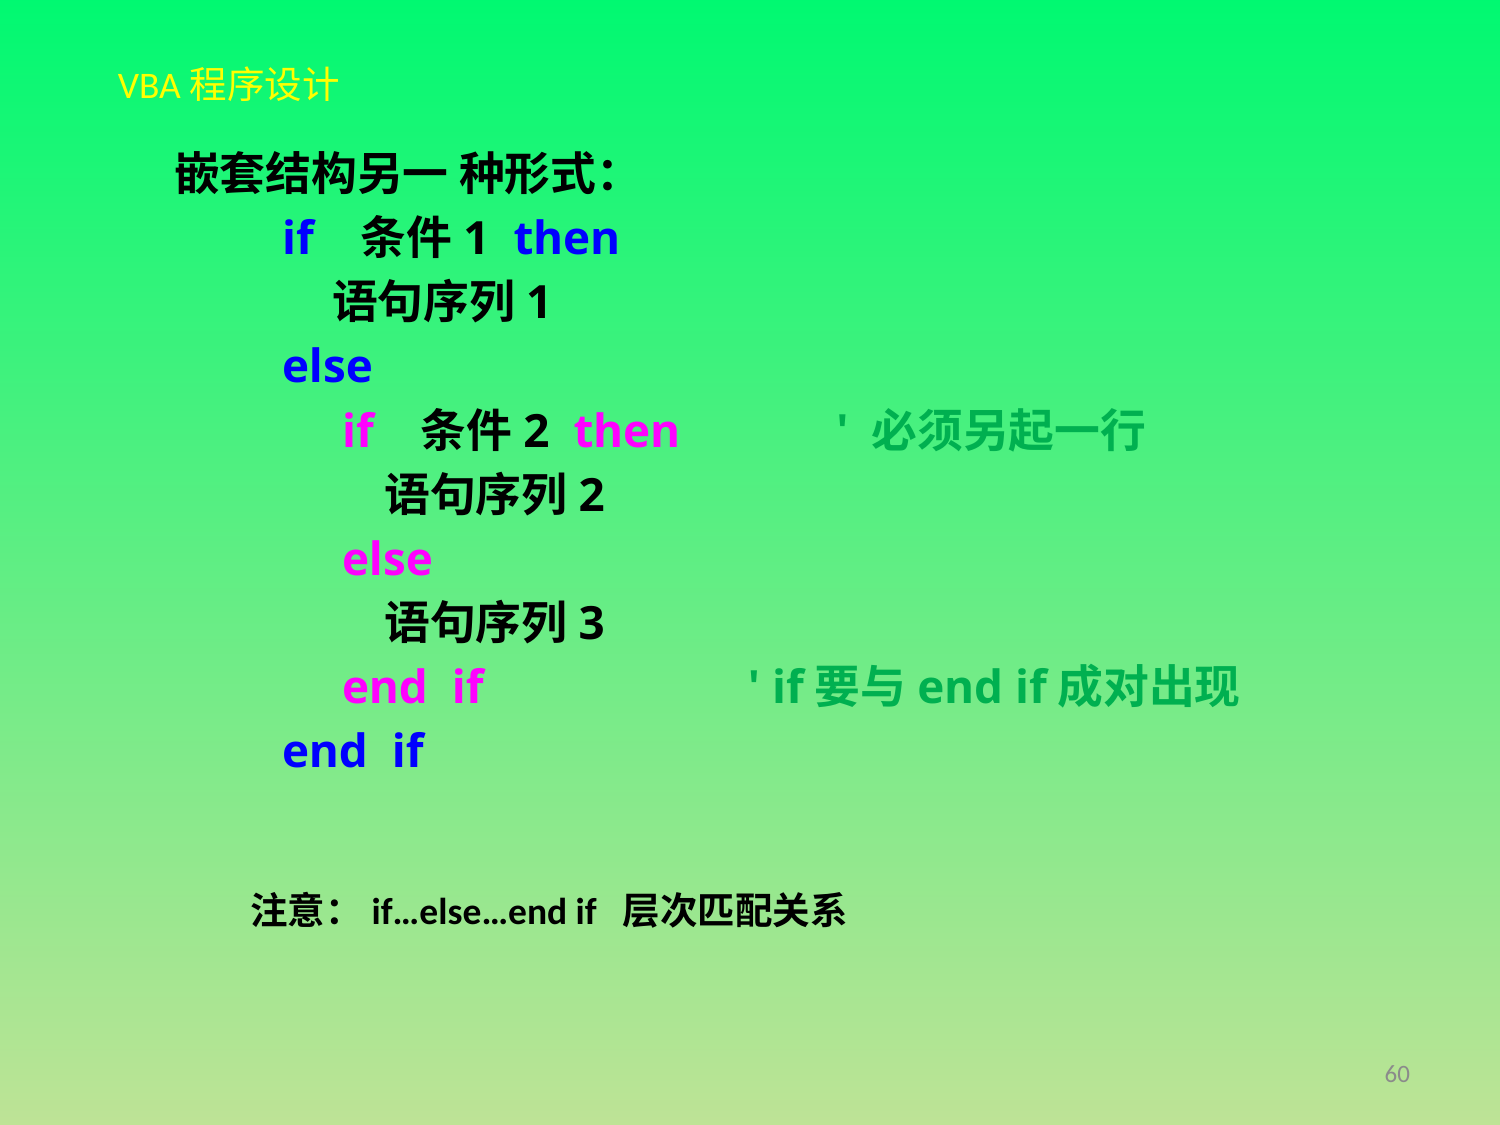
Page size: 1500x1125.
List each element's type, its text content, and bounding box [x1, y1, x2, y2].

text_box 嵌套结构另一 种形式： if 条件1 then 语句序列1 else if 条件2 then ' 必须另起一行 语句序列2 else 语句序列3 end if ' if要与end if成对出现 end if [159, 137, 1258, 785]
text_box 注意：if…else…end if 层次匹配关系 [235, 879, 863, 940]
slide_number 60 [1074, 1042, 1425, 1103]
